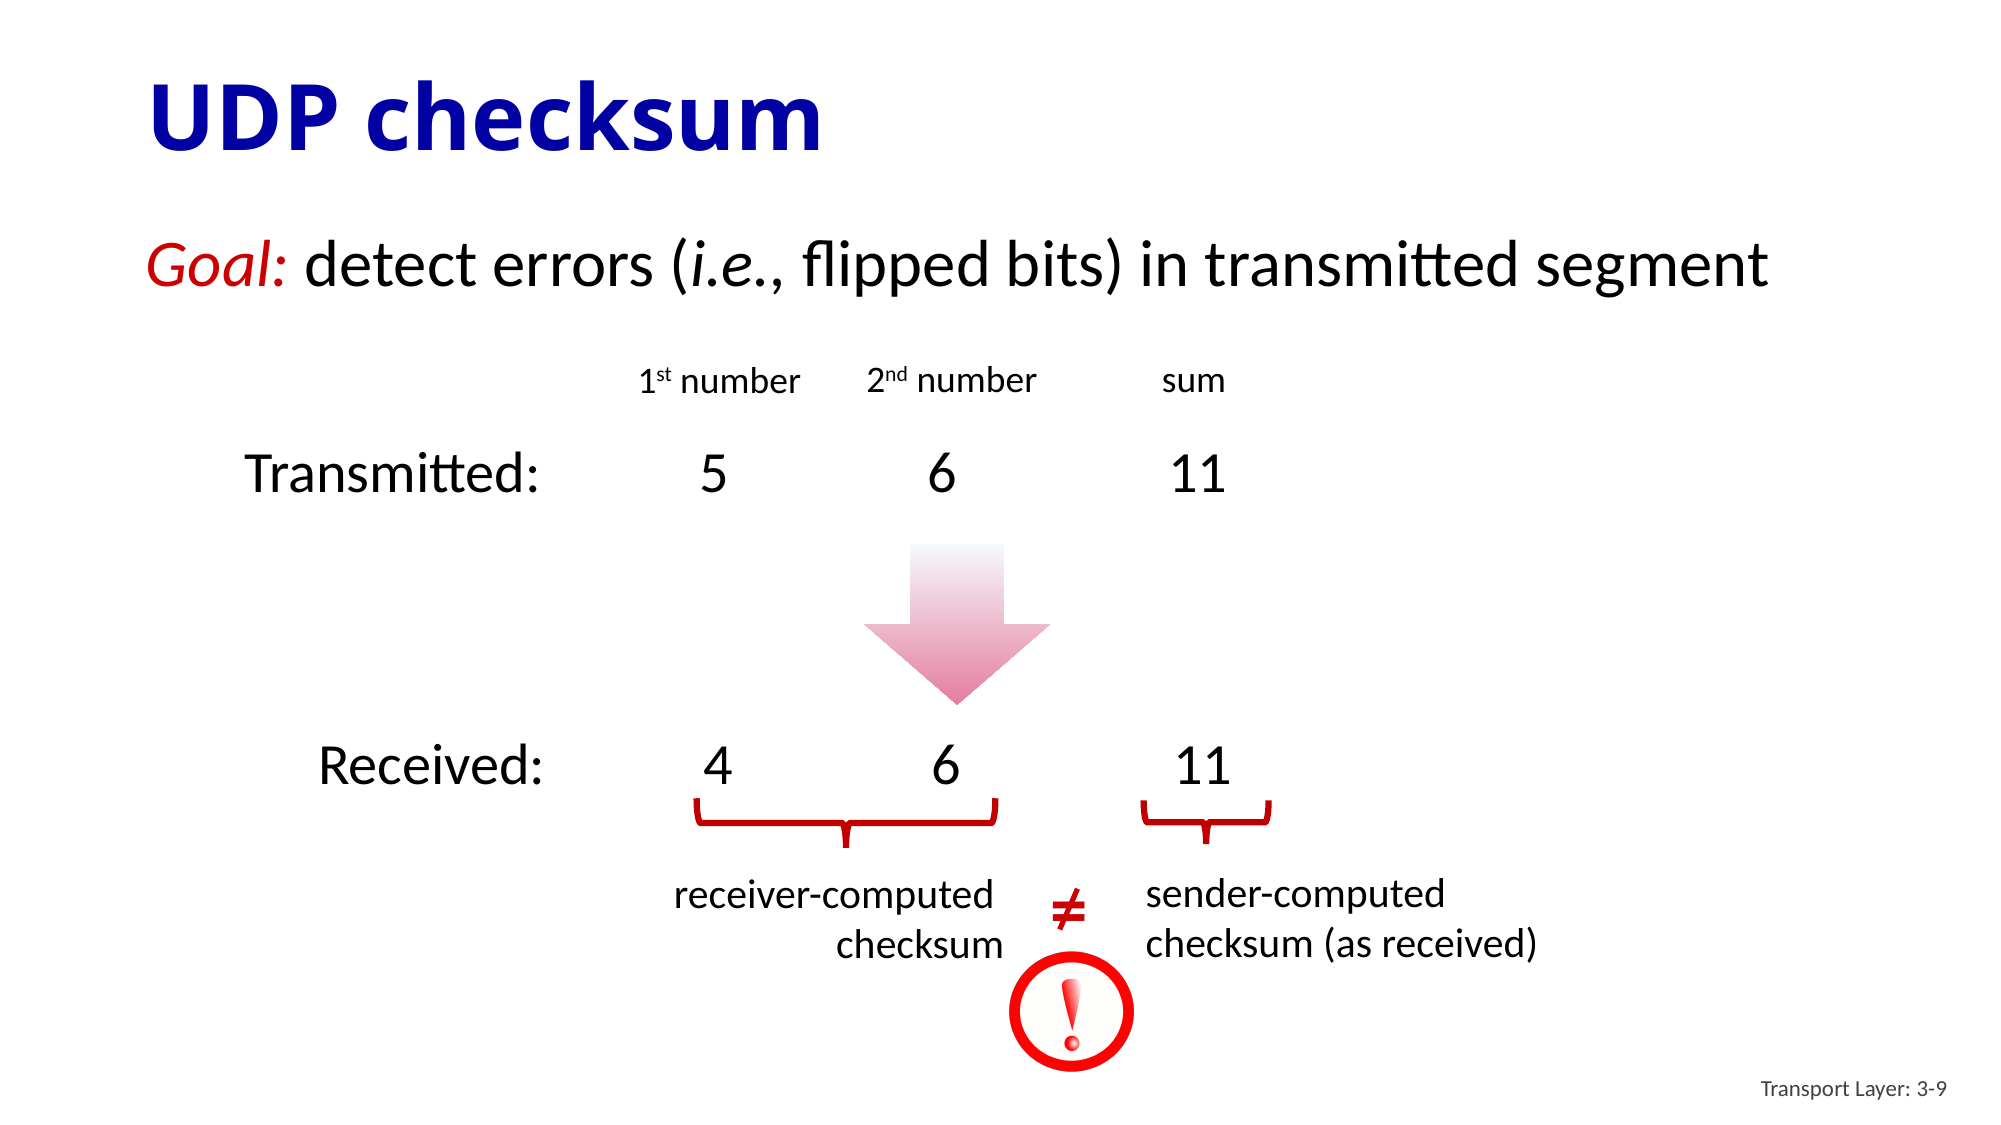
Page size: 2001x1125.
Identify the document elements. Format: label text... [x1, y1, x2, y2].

text_box [861, 542, 1053, 706]
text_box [656, 798, 1021, 976]
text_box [620, 347, 1242, 409]
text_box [1128, 800, 1556, 976]
text_box Transmitted: 5 6 11 [208, 435, 1889, 530]
title UDP checksum [131, 47, 1952, 195]
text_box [1004, 853, 1139, 1075]
text_box Received: 4 6 11 [281, 726, 1962, 821]
slide_number Transport Layer: 3-9 [1512, 1056, 1963, 1117]
text_box Goal: detect errors (i.e., flipped bits) in transmitted segment [131, 224, 1952, 364]
